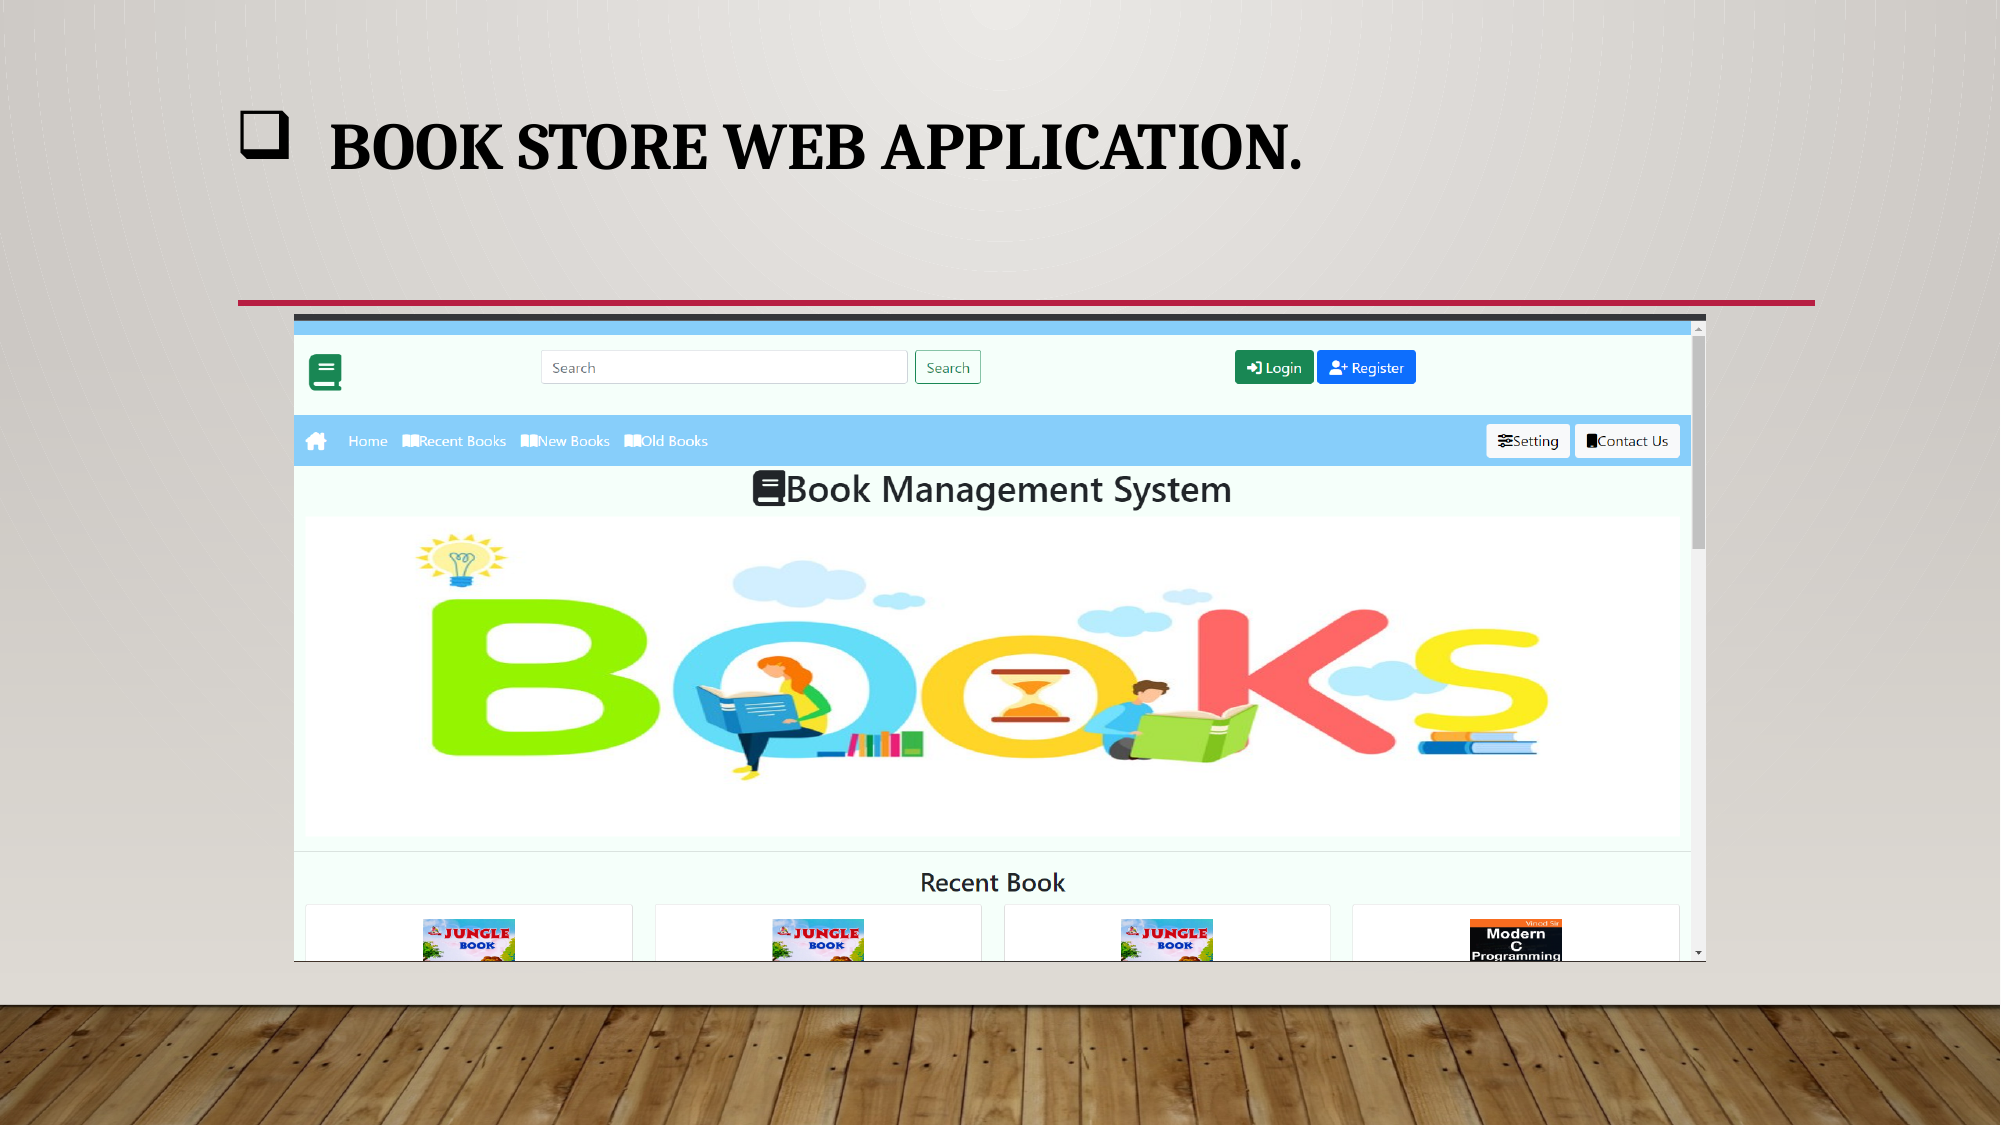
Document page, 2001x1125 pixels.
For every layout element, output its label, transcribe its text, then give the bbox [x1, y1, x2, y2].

title Book Store WEB APPLICATION. [220, 103, 1683, 315]
picture [294, 313, 1706, 963]
picture [0, 1005, 2000, 1125]
